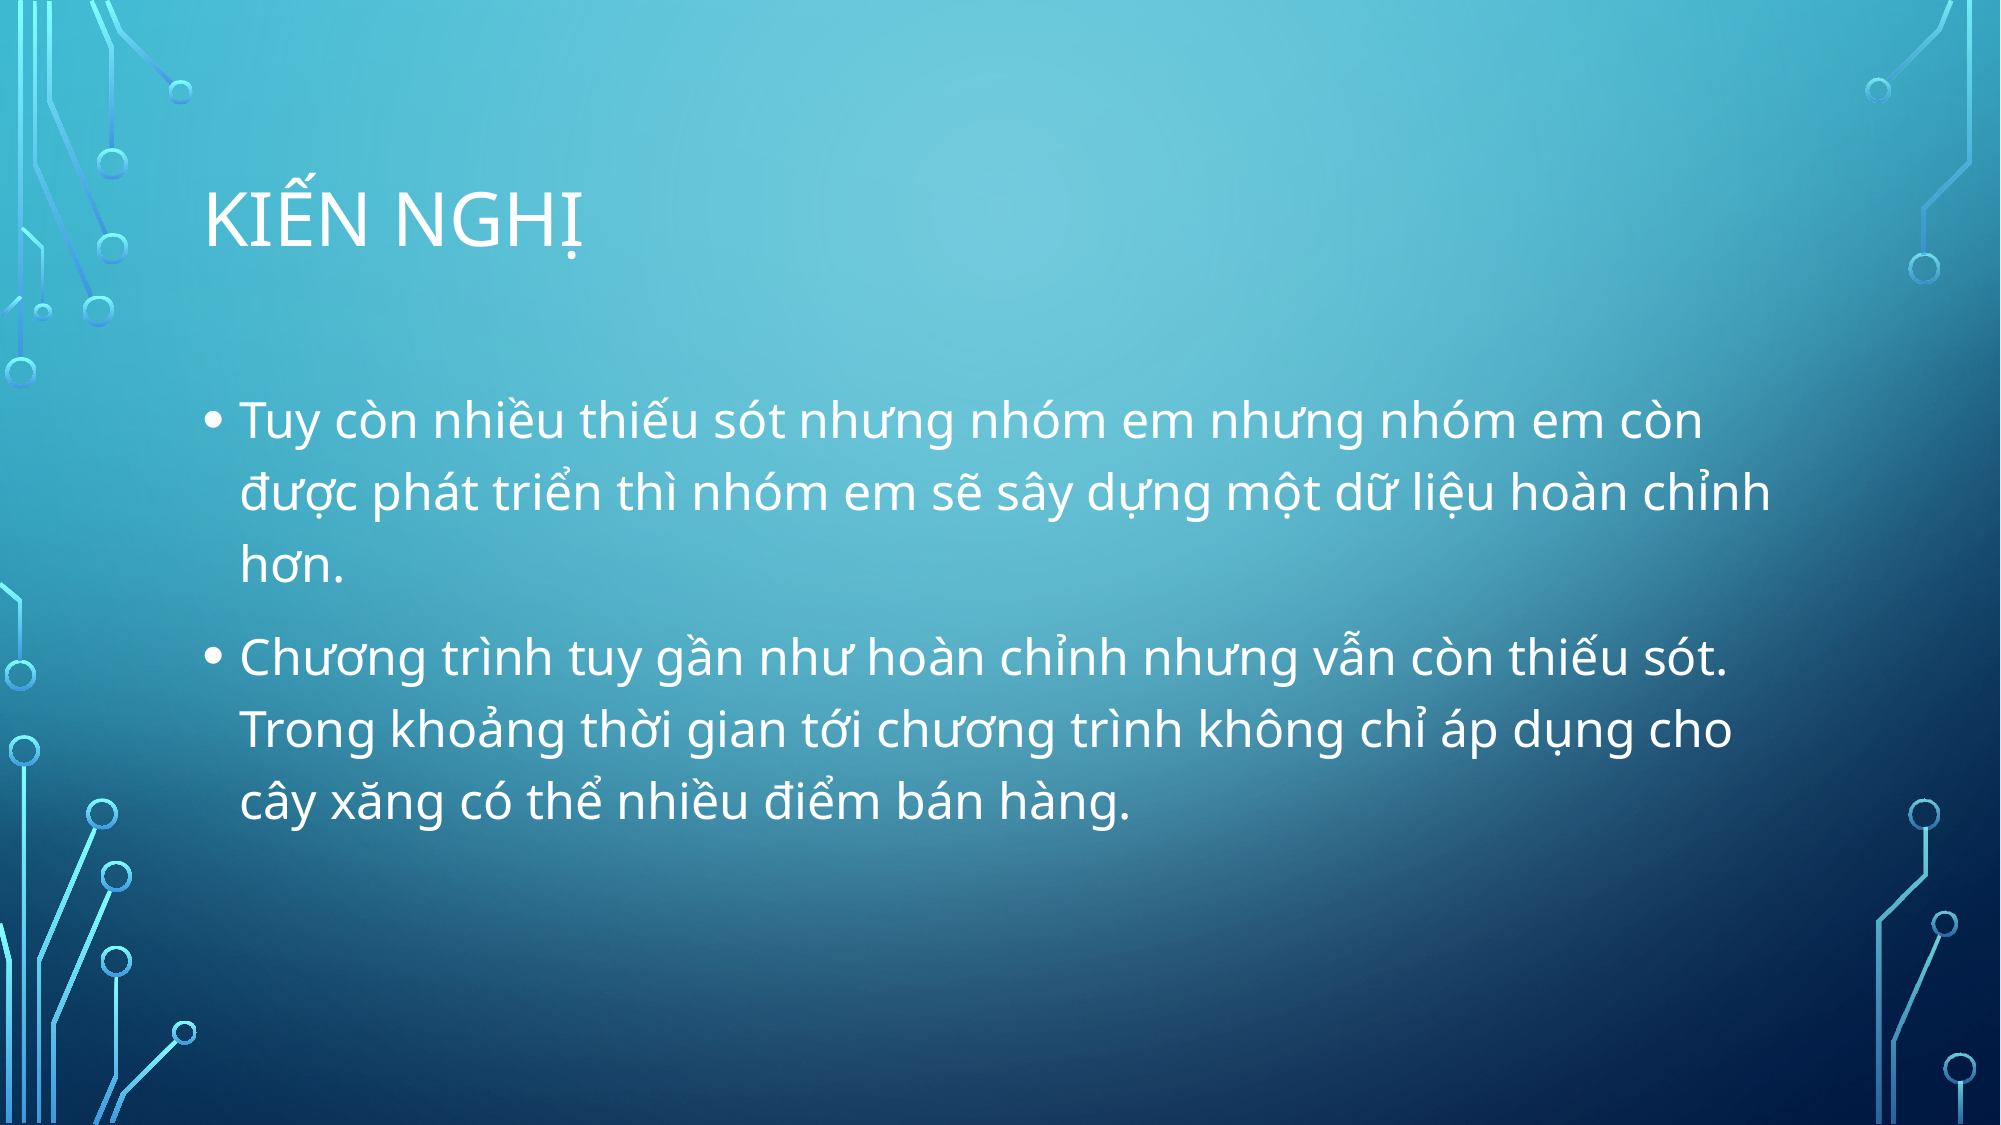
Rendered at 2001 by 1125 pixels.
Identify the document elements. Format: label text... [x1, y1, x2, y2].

list Tuy còn nhiều thiếu sót nhưng nhóm em nhưng nhóm em còn được phát triển thì nhóm em sẽ sây dựng một dữ liệu hoàn chỉnh hơn. Chương trình tuy gần như hoàn chỉnh nhưng vẫn còn thiếu sót. Trong khoảng thời gian tới chương trình không chỉ áp dụng cho cây xăng có thể nhiều điểm bán hàng. [187, 369, 1813, 950]
title Kiến nghị [187, 101, 1813, 344]
